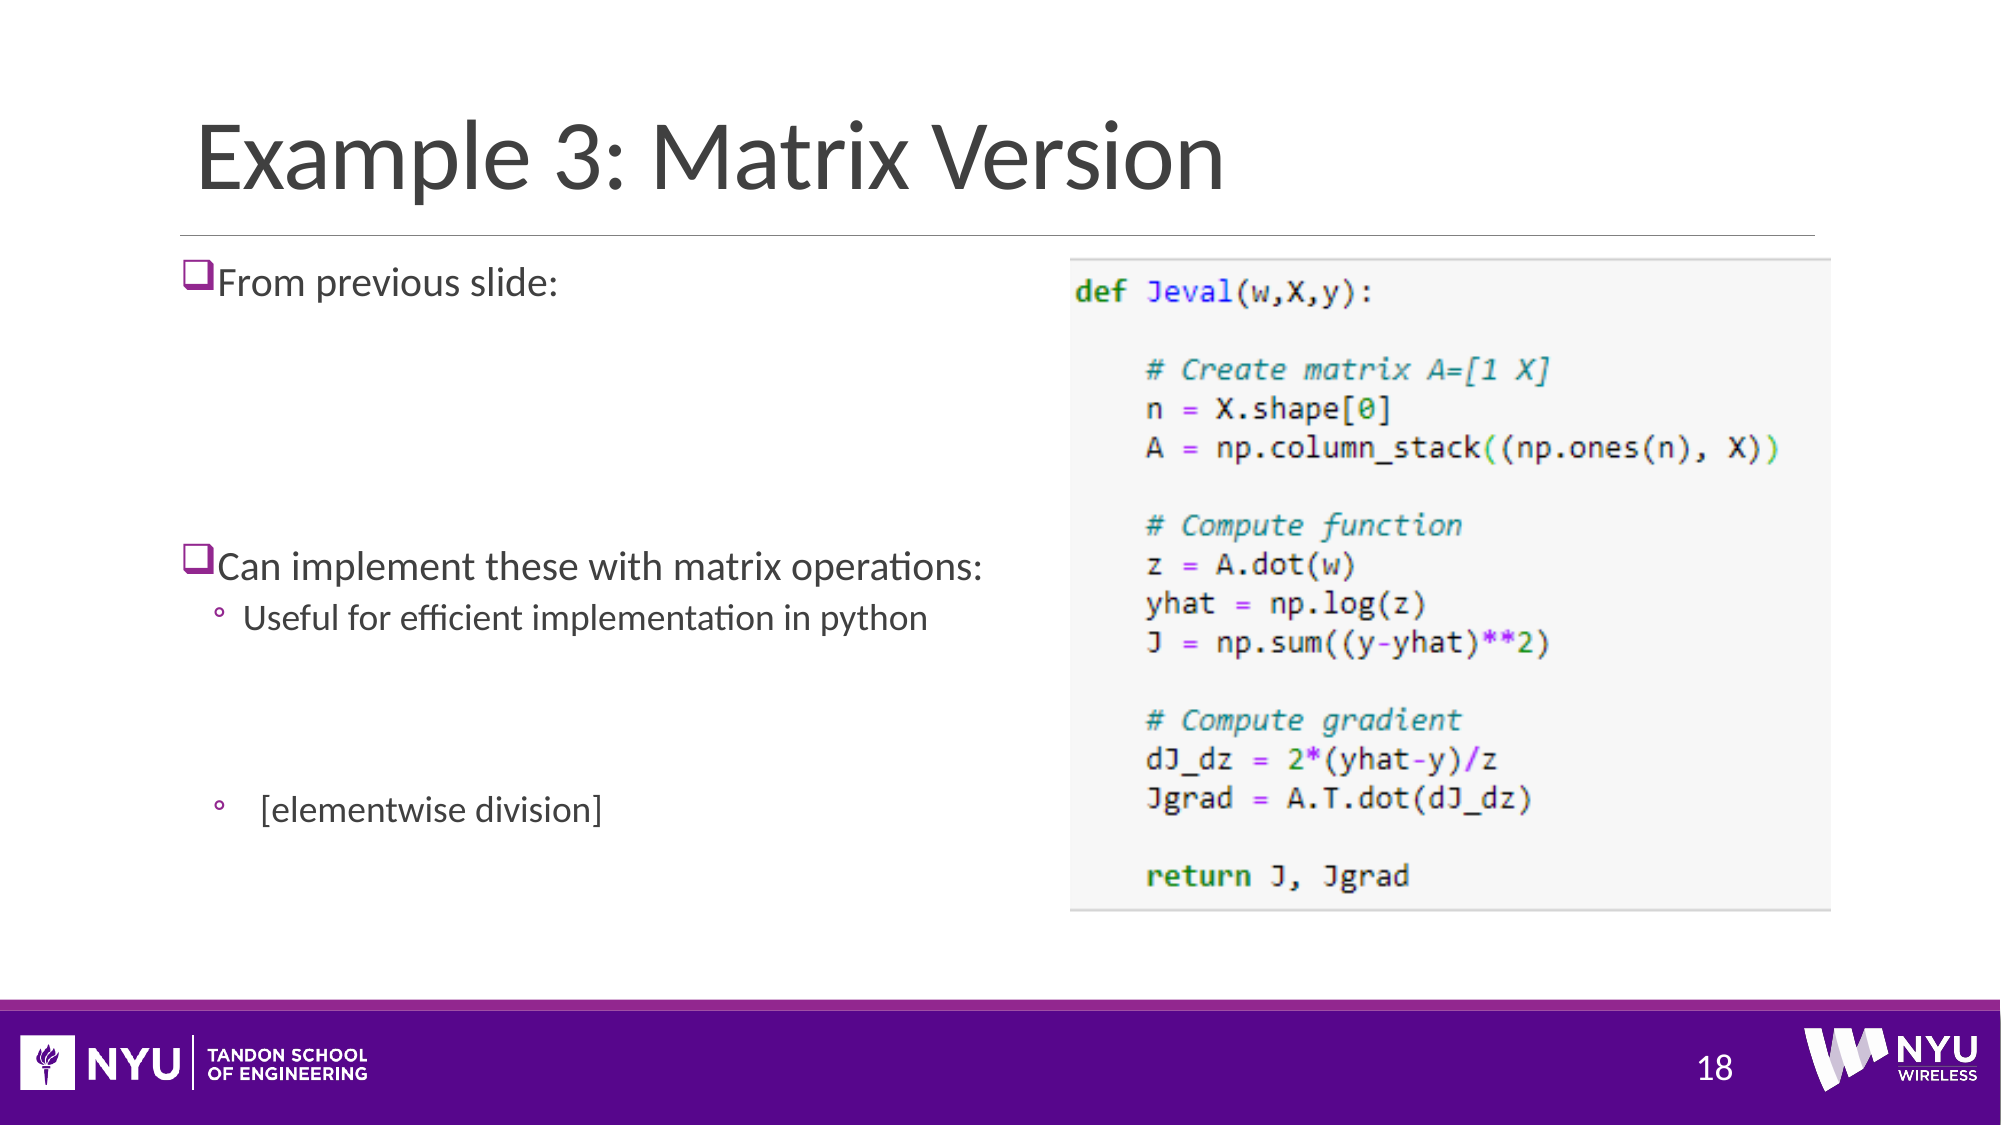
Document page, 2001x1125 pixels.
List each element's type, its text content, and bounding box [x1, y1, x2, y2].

picture [1069, 251, 1832, 929]
title Example 3: Matrix Version [180, 47, 1830, 218]
slide_number 18 [1533, 1035, 1749, 1096]
